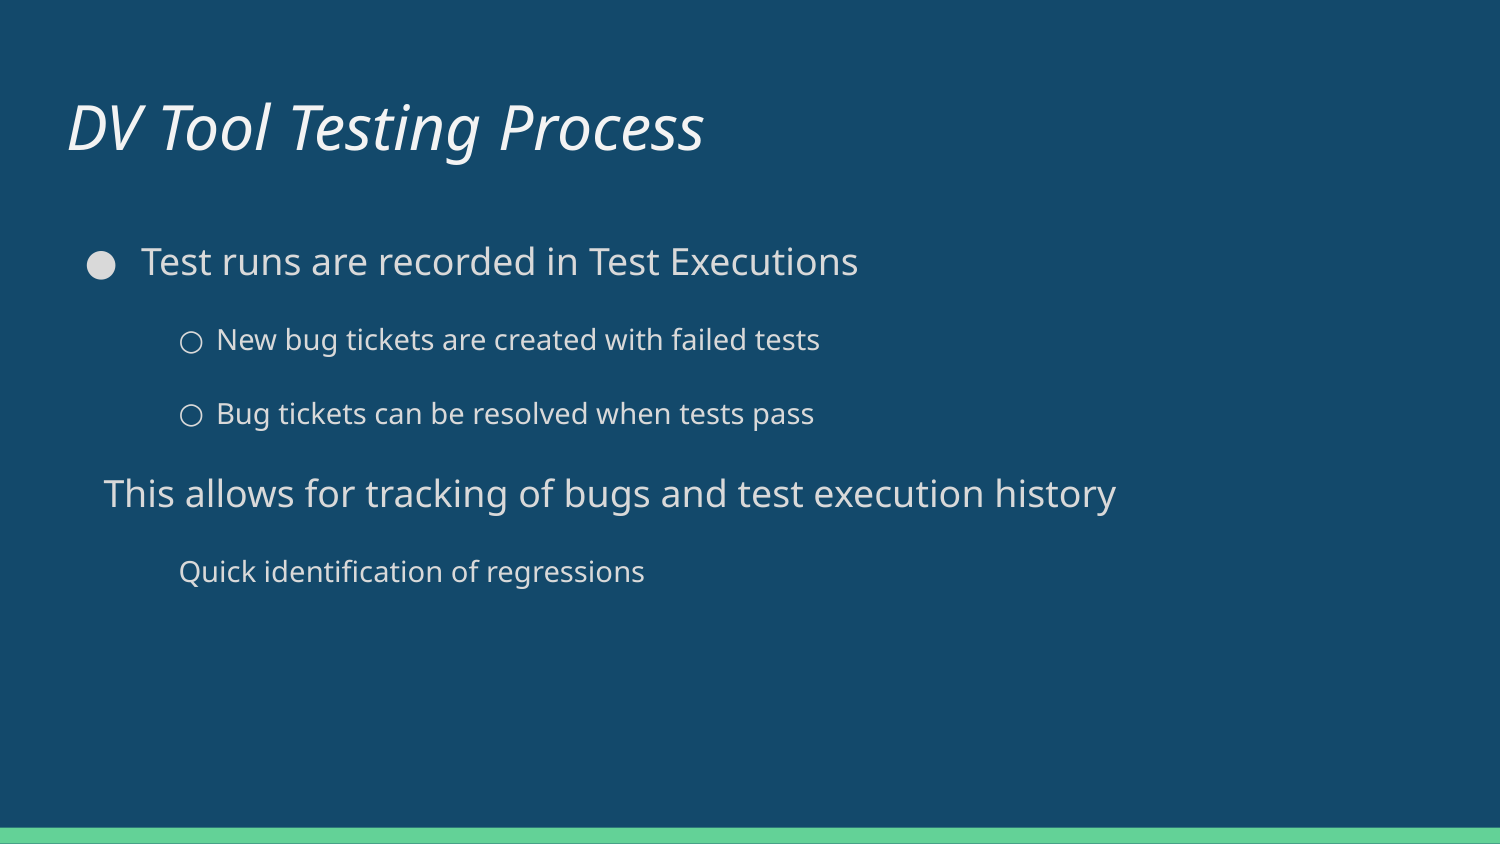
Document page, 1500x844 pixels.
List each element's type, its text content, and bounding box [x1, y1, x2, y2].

title DV Tool Testing Process [51, 72, 1449, 167]
list Test runs are recorded in Test Executions New bug tickets are created with failed tests Bug tickets can be resolved when tests pass This allows for tracking of bugs and test execution history Quick identification of regressions [51, 216, 1160, 777]
